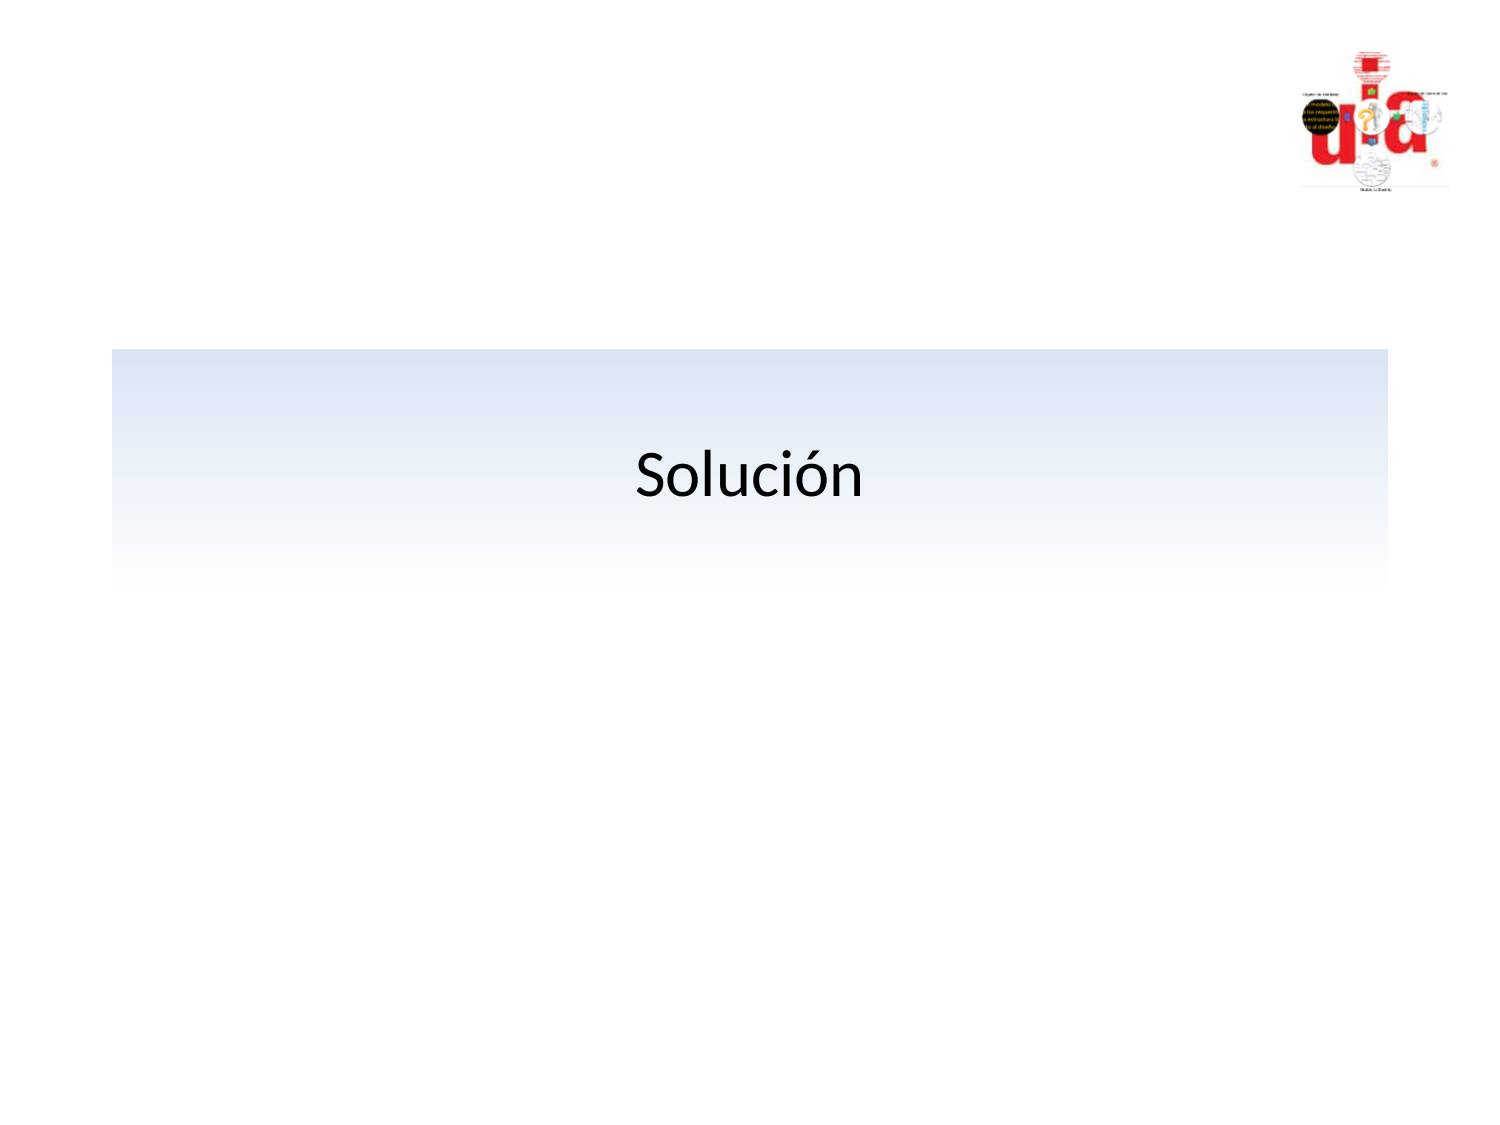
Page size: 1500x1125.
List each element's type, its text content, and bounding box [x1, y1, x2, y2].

title Solución [112, 349, 1388, 591]
picture [1299, 45, 1450, 194]
